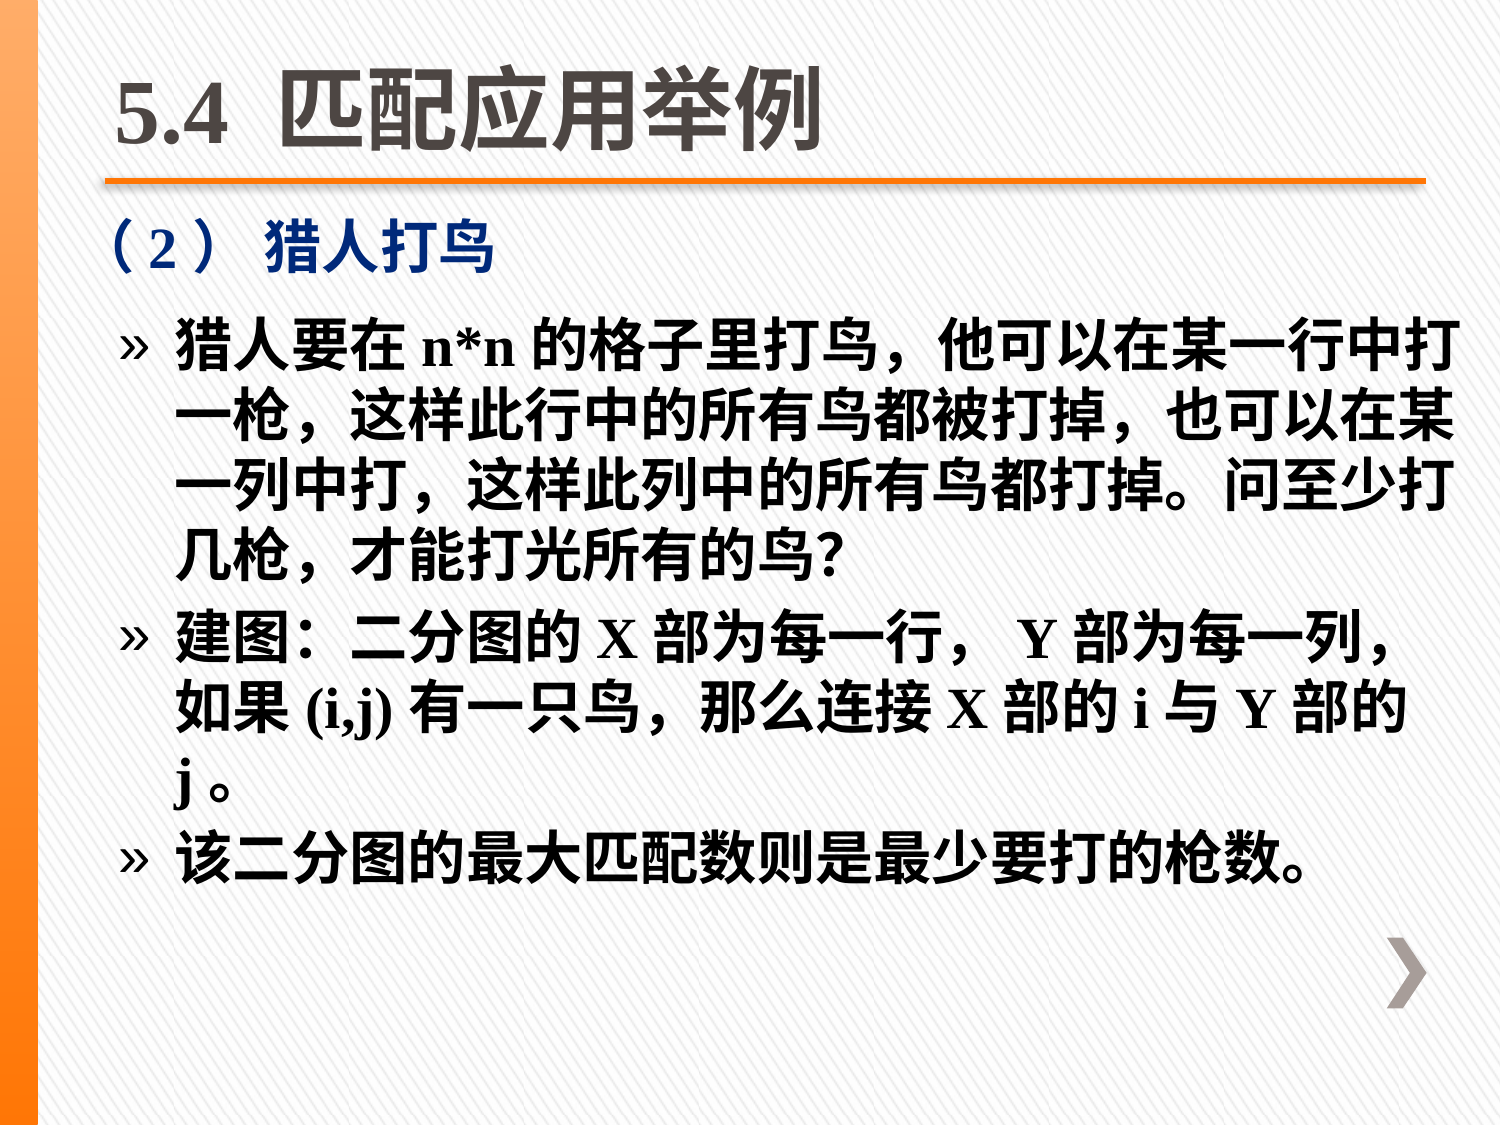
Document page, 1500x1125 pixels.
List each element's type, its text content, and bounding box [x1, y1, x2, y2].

list 猎人要在n*n的格子里打鸟，他可以在某一行中打一枪，这样此行中的所有鸟都被打掉，也可以在某一列中打，这样此列中的所有鸟都打掉。问至少打几枪，才能打光所有的鸟？ 建图：二分图的X部为每一行，Y部为每一列，如果(i,j)有一只鸟，那么连接X部的i与Y部的j。 该二分图的最大匹配数则是最少要打的枪数。 [103, 300, 1486, 916]
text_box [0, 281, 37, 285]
title 5.4 匹配应用举例 [99, 0, 1422, 170]
text_box （2） 猎人打鸟 [61, 202, 512, 288]
